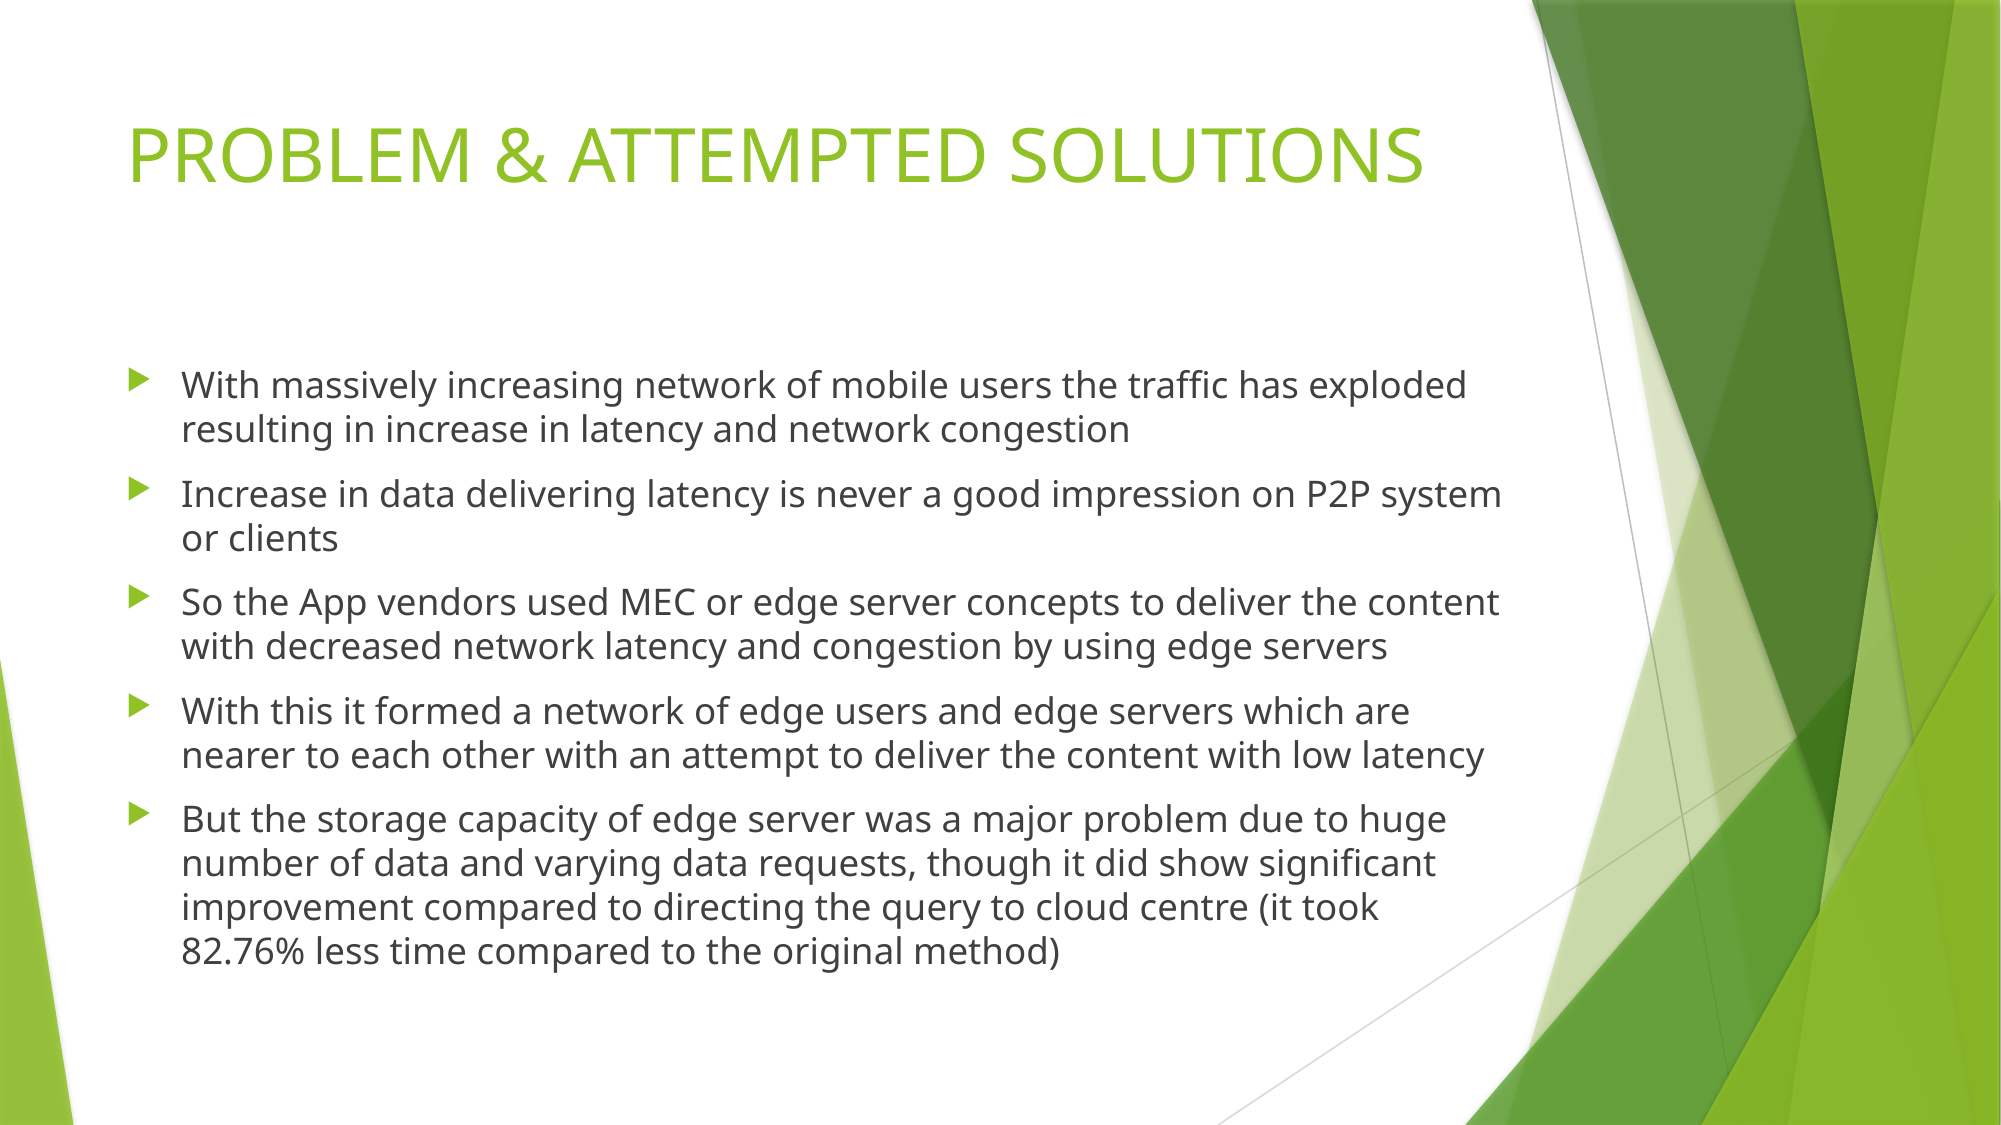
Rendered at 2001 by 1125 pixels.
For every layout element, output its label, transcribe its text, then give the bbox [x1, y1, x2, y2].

list With massively increasing network of mobile users the traffic has exploded resulting in increase in latency and network congestion Increase in data delivering latency is never a good impression on P2P system or clients So the App vendors used MEC or edge server concepts to deliver the content with decreased network latency and congestion by using edge servers With this it formed a network of edge users and edge servers which are nearer to each other with an attempt to deliver the content with low latency But the storage capacity of edge server was a major problem due to huge number of data and varying data requests, though it did show significant improvement compared to directing the query to cloud centre (it took 82.76% less time compared to the original method) [111, 354, 1522, 992]
title PROBLEM & ATTEMPTED SOLUTIONS [111, 99, 1522, 317]
